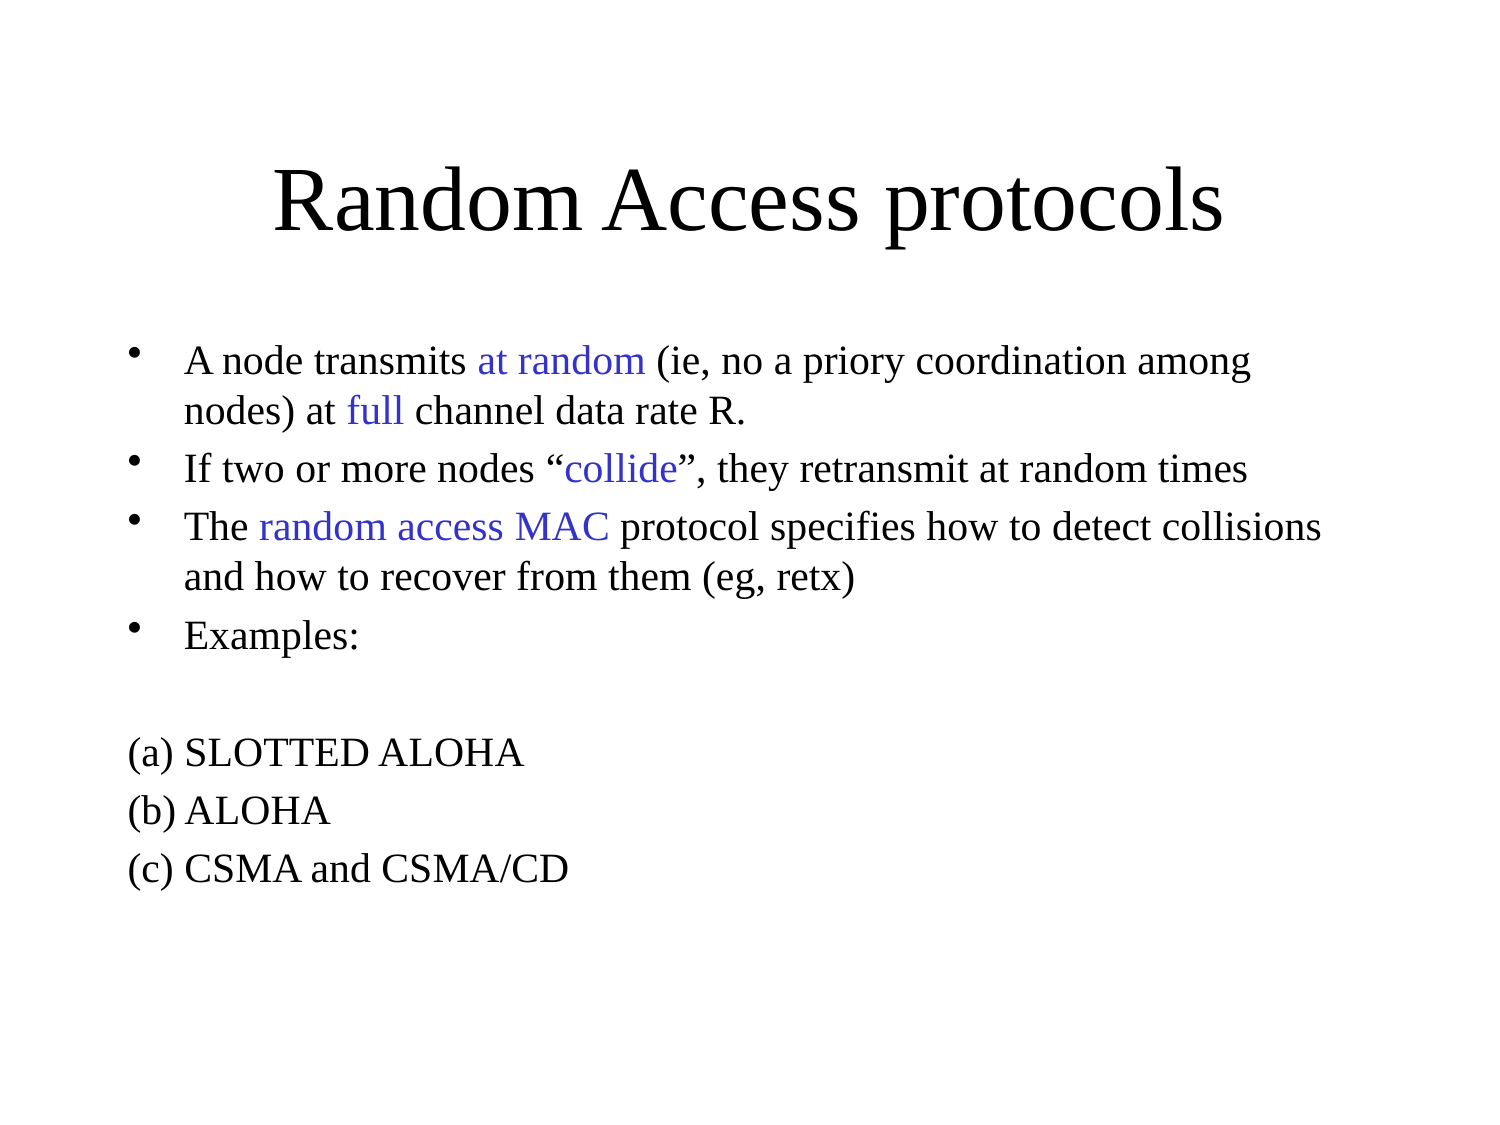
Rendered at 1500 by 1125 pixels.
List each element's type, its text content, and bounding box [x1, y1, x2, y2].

title Random Access protocols [112, 99, 1388, 288]
list A node transmits at random (ie, no a priory coordination among nodes) at full channel data rate R. If two or more nodes “collide”, they retransmit at random times The random access MAC protocol specifies how to detect collisions and how to recover from them (eg, retx) Examples: (a) SLOTTED ALOHA (b) ALOHA (c) CSMA and CSMA/CD [112, 324, 1388, 1001]
